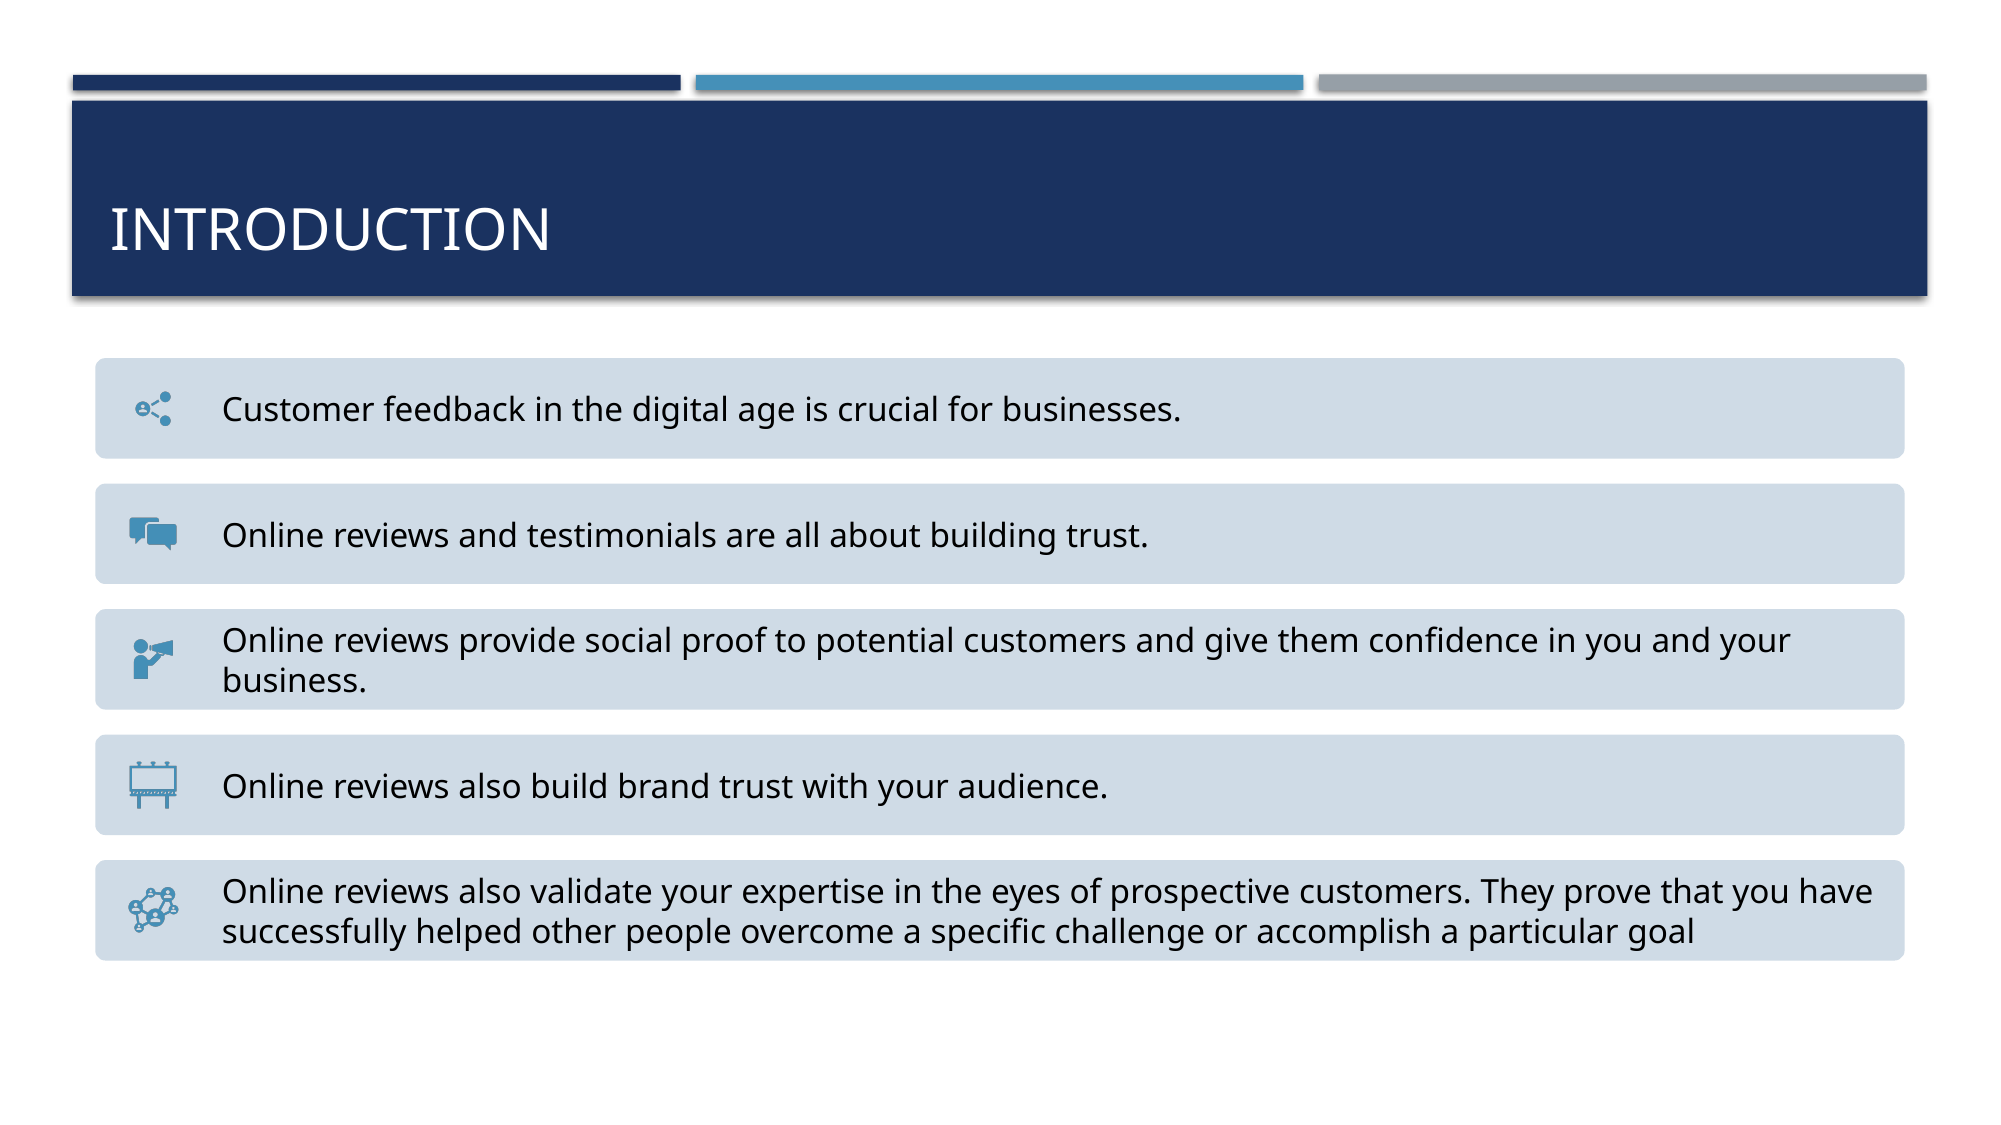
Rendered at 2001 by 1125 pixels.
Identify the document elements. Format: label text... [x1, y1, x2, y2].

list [94, 357, 1906, 962]
title INTRODUCTION [95, 115, 1905, 282]
